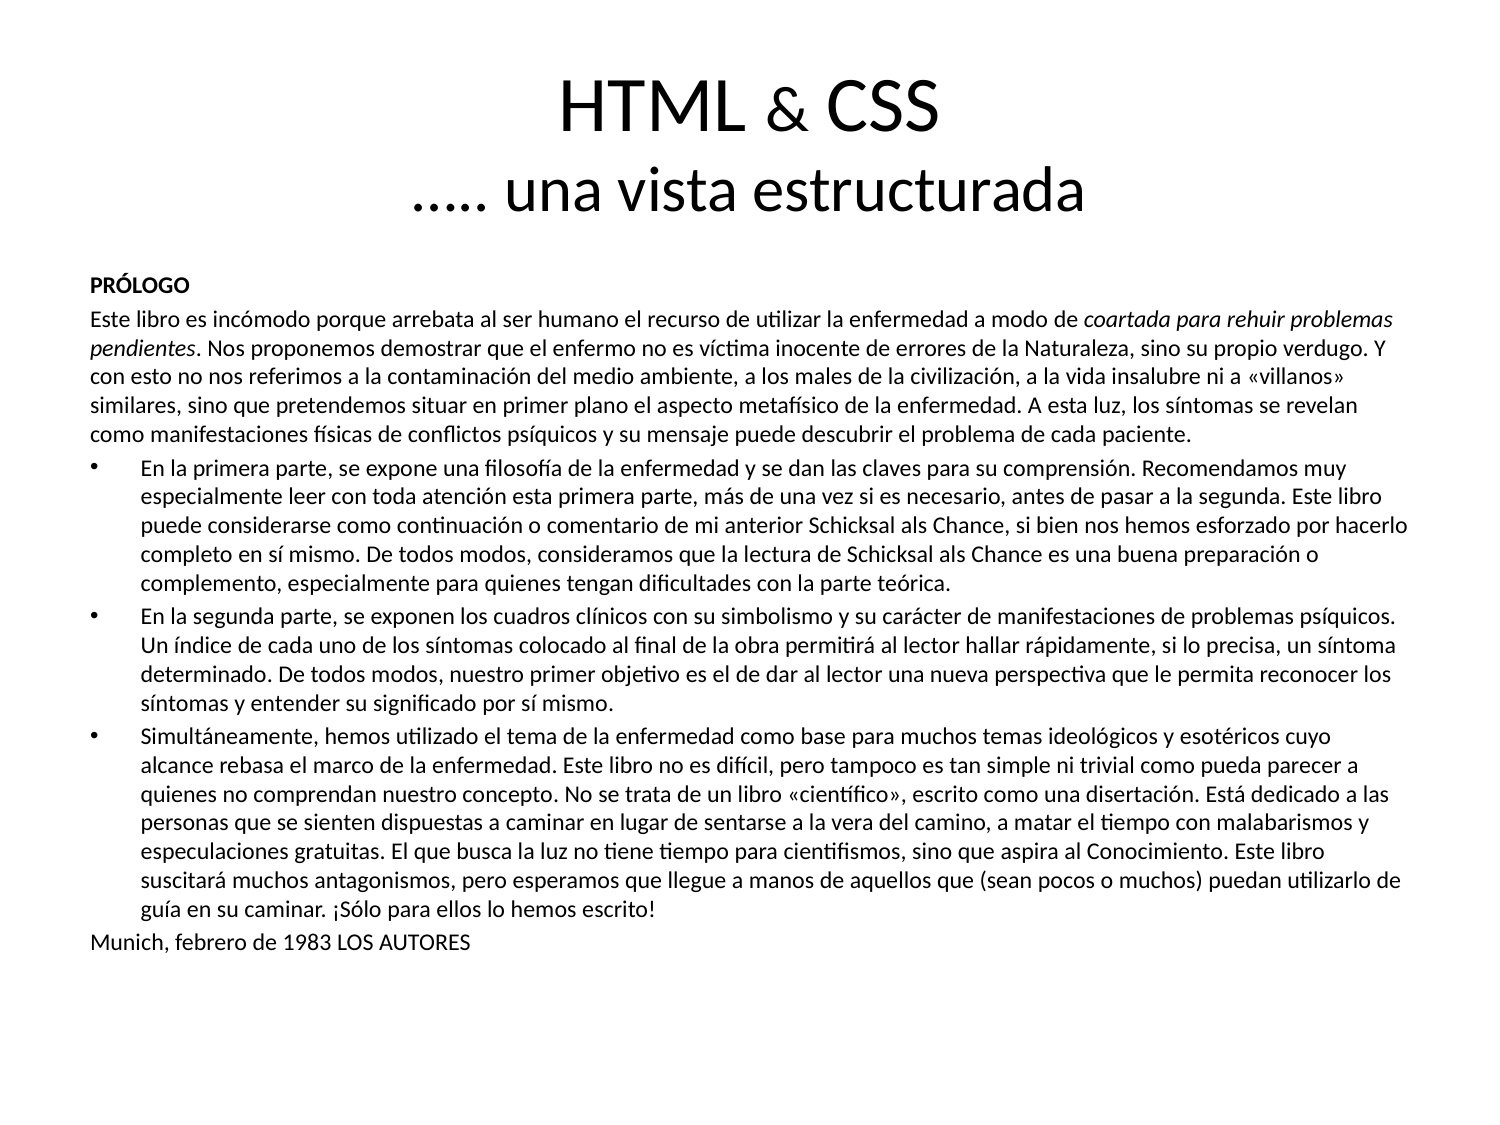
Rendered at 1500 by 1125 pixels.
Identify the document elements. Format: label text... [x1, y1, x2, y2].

list PRÓLOGO Este libro es incómodo porque arrebata al ser humano el recurso de utilizar la enfermedad a modo de coartada para rehuir problemas pendientes. Nos proponemos demostrar que el enfermo no es víctima inocente de errores de la Naturaleza, sino su propio verdugo. Y con esto no nos referimos a la contaminación del medio ambiente, a los males de la civilización, a la vida insalubre ni a «villanos» similares, sino que pretendemos situar en primer plano el aspecto metafísico de la enfermedad. A esta luz, los síntomas se revelan como manifestaciones físicas de conflictos psíquicos y su mensaje puede descubrir el problema de cada paciente. En la primera parte, se expone una filosofía de la enfermedad y se dan las claves para su comprensión. Recomendamos muy especialmente leer con toda atención esta primera parte, más de una vez si es necesario, antes de pasar a la segunda. Este libro puede considerarse como continuación o comentario de mi anterior Schicksal als Chance, si bien nos hemos esforzado por hacerlo completo en sí mismo. De todos modos, consideramos que la lectura de Schicksal als Chance es una buena preparación o complemento, especialmente para quienes tengan dificultades con la parte teórica. En la segunda parte, se exponen los cuadros clínicos con su simbolismo y su carácter de manifestaciones de problemas psíquicos. Un índice de cada uno de los síntomas colocado al final de la obra permitirá al lector hallar rápidamente, si lo precisa, un síntoma determinado. De todos modos, nuestro primer objetivo es el de dar al lector una nueva perspectiva que le permita reconocer los síntomas y entender su significado por sí mismo. Simultáneamente, hemos utilizado el tema de la enfermedad como base para muchos temas ideológicos y esotéricos cuyo alcance rebasa el marco de la enfermedad. Este libro no es difícil, pero tampoco es tan simple ni trivial como pueda parecer a quienes no comprendan nuestro concepto. No se trata de un libro «científico», escrito como una disertación. Está dedicado a las personas que se sienten dispuestas a caminar en lugar de sentarse a la vera del camino, a matar el tiempo con malabarismos y especulaciones gratuitas. El que busca la luz no tiene tiempo para cientifismos, sino que aspira al Conocimiento. Este libro suscitará muchos antagonismos, pero esperamos que llegue a manos de aquellos que (sean pocos o muchos) puedan utilizarlo de guía en su caminar. ¡Sólo para ellos lo hemos escrito! Munich, febrero de 1983 LOS AUTORES [75, 262, 1425, 1005]
title HTML & CSS ….. una vista estructurada [75, 45, 1425, 233]
